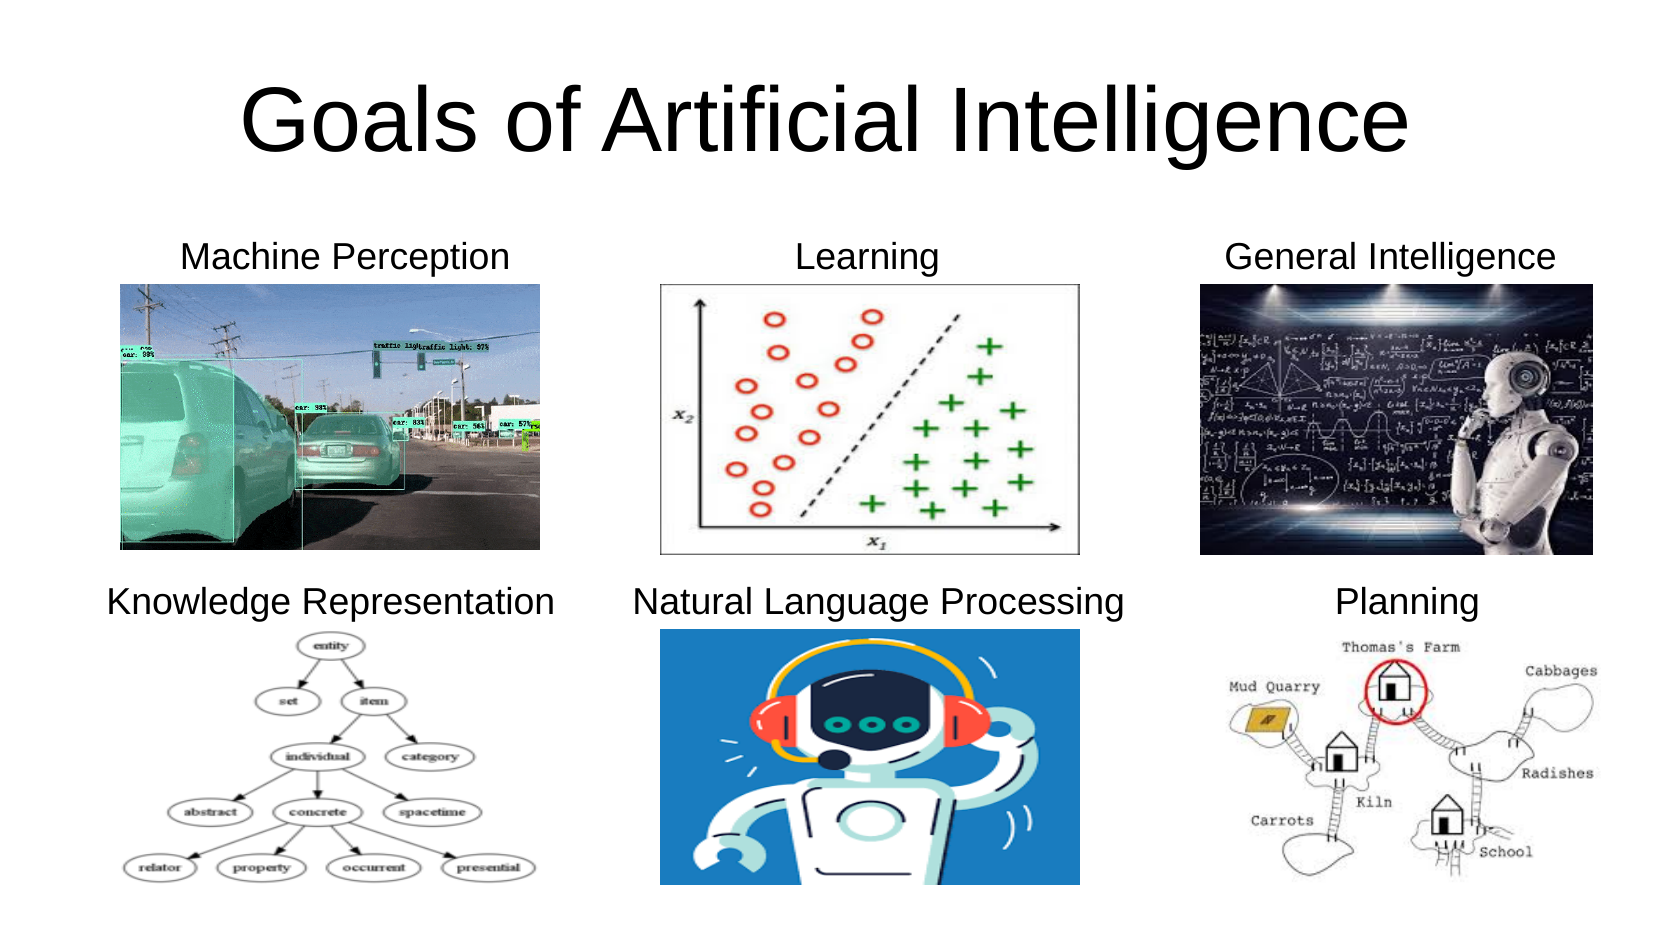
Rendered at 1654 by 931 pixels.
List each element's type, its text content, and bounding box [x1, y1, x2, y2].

text_box Learning [779, 224, 955, 283]
text_box Knowledge Representation [91, 569, 570, 630]
text_box Natural Language Processing [617, 569, 1140, 630]
picture [1214, 629, 1606, 886]
text_box Goals of Artificial Intelligence [82, 59, 1571, 170]
text_box Machine Perception [164, 224, 526, 283]
picture [119, 284, 541, 551]
picture [1199, 284, 1593, 556]
picture [119, 629, 541, 886]
picture [659, 629, 1081, 886]
picture [659, 284, 1081, 556]
text_box General Intelligence [1156, 224, 1635, 285]
text_box Planning [1319, 569, 1495, 628]
